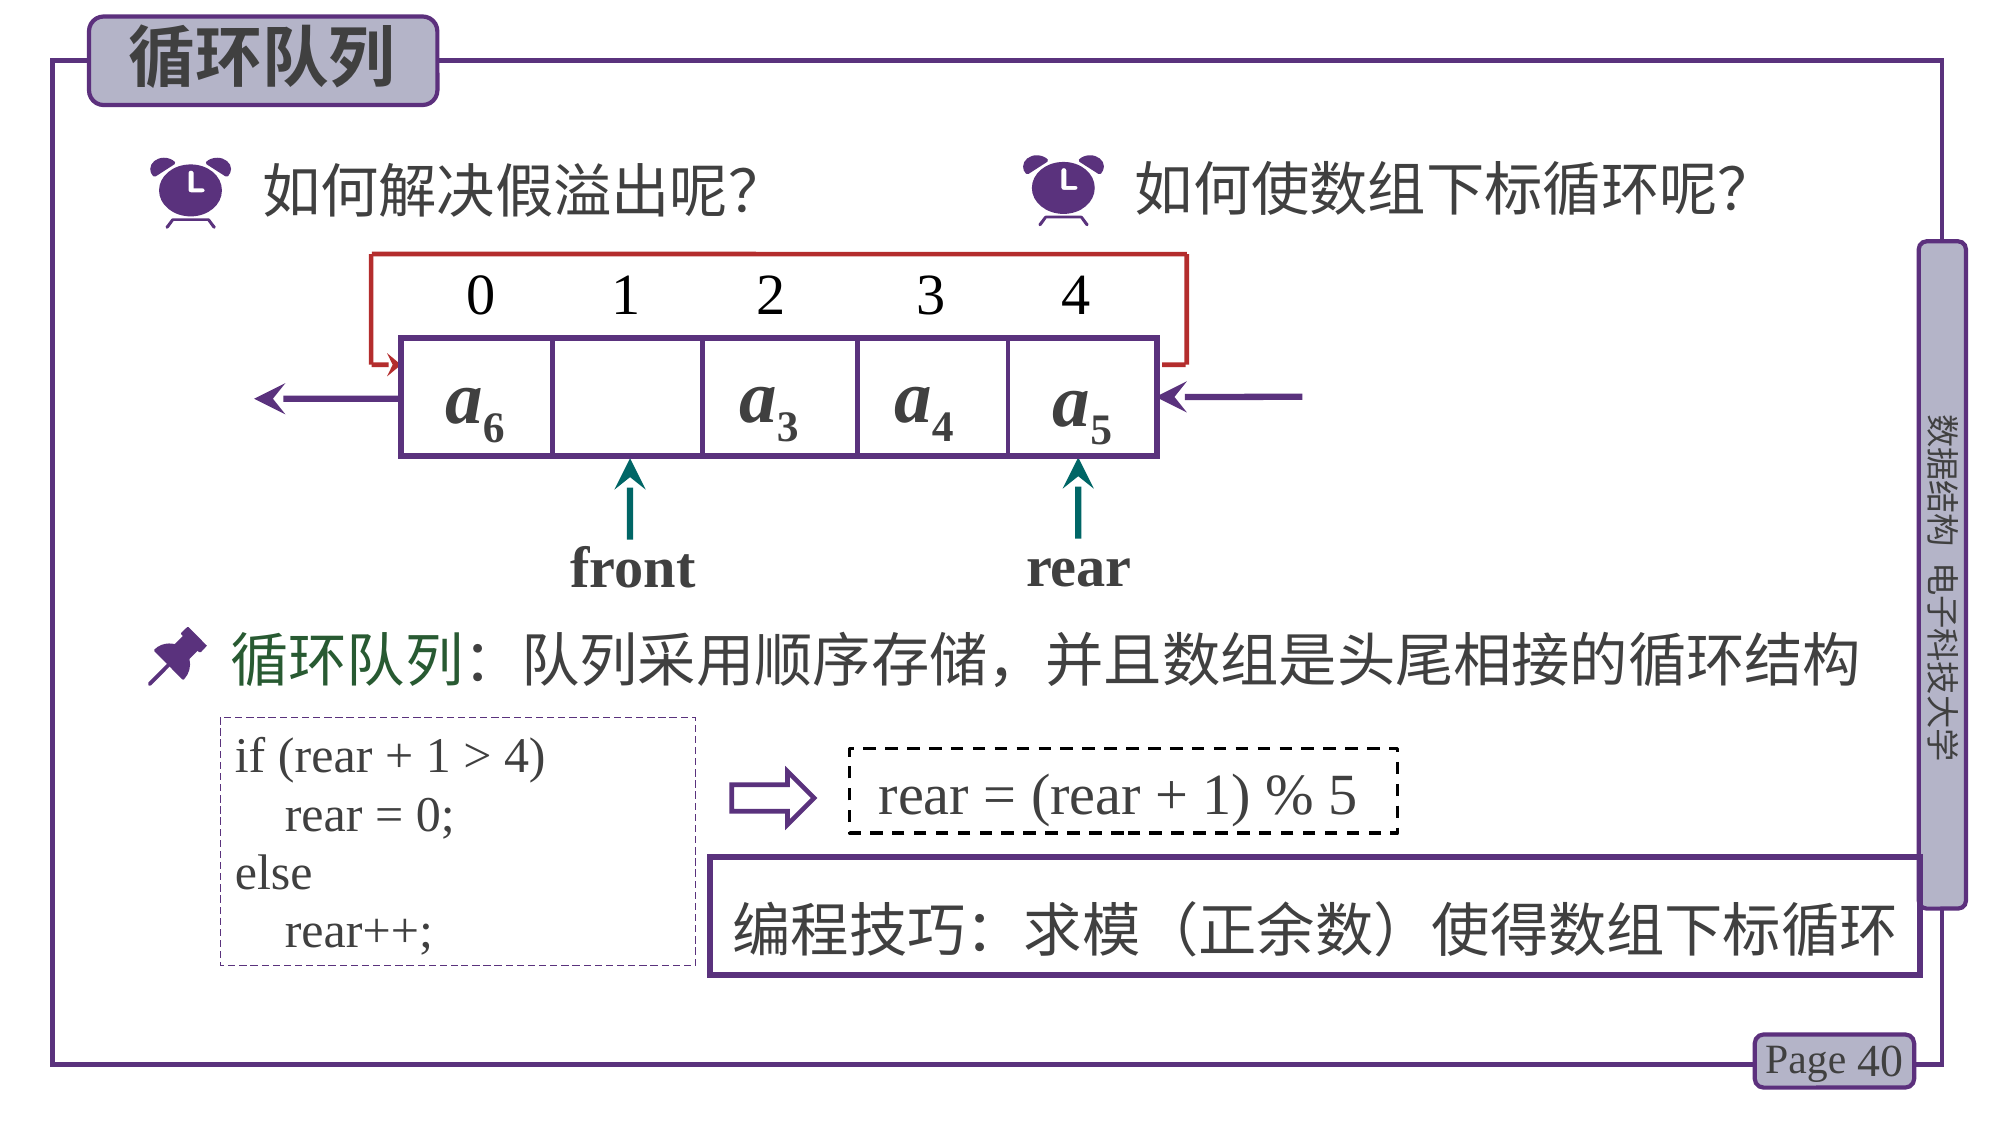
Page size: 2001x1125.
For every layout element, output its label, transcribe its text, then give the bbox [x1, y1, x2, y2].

text_box 循环队列 [107, 7, 418, 103]
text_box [371, 254, 1187, 365]
text_box [254, 388, 275, 410]
text_box 编程技巧：求模（正余数）使得数组下标循环 [709, 856, 1921, 976]
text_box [150, 146, 939, 233]
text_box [731, 748, 1398, 835]
text_box if (rear + 1 > 4) rear = 0; else rear++; [220, 717, 696, 966]
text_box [555, 458, 726, 607]
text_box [400, 337, 1157, 456]
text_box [147, 615, 1921, 702]
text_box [1023, 144, 1870, 231]
text_box [1160, 386, 1177, 408]
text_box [1011, 457, 1182, 606]
text_box [87, 15, 439, 107]
